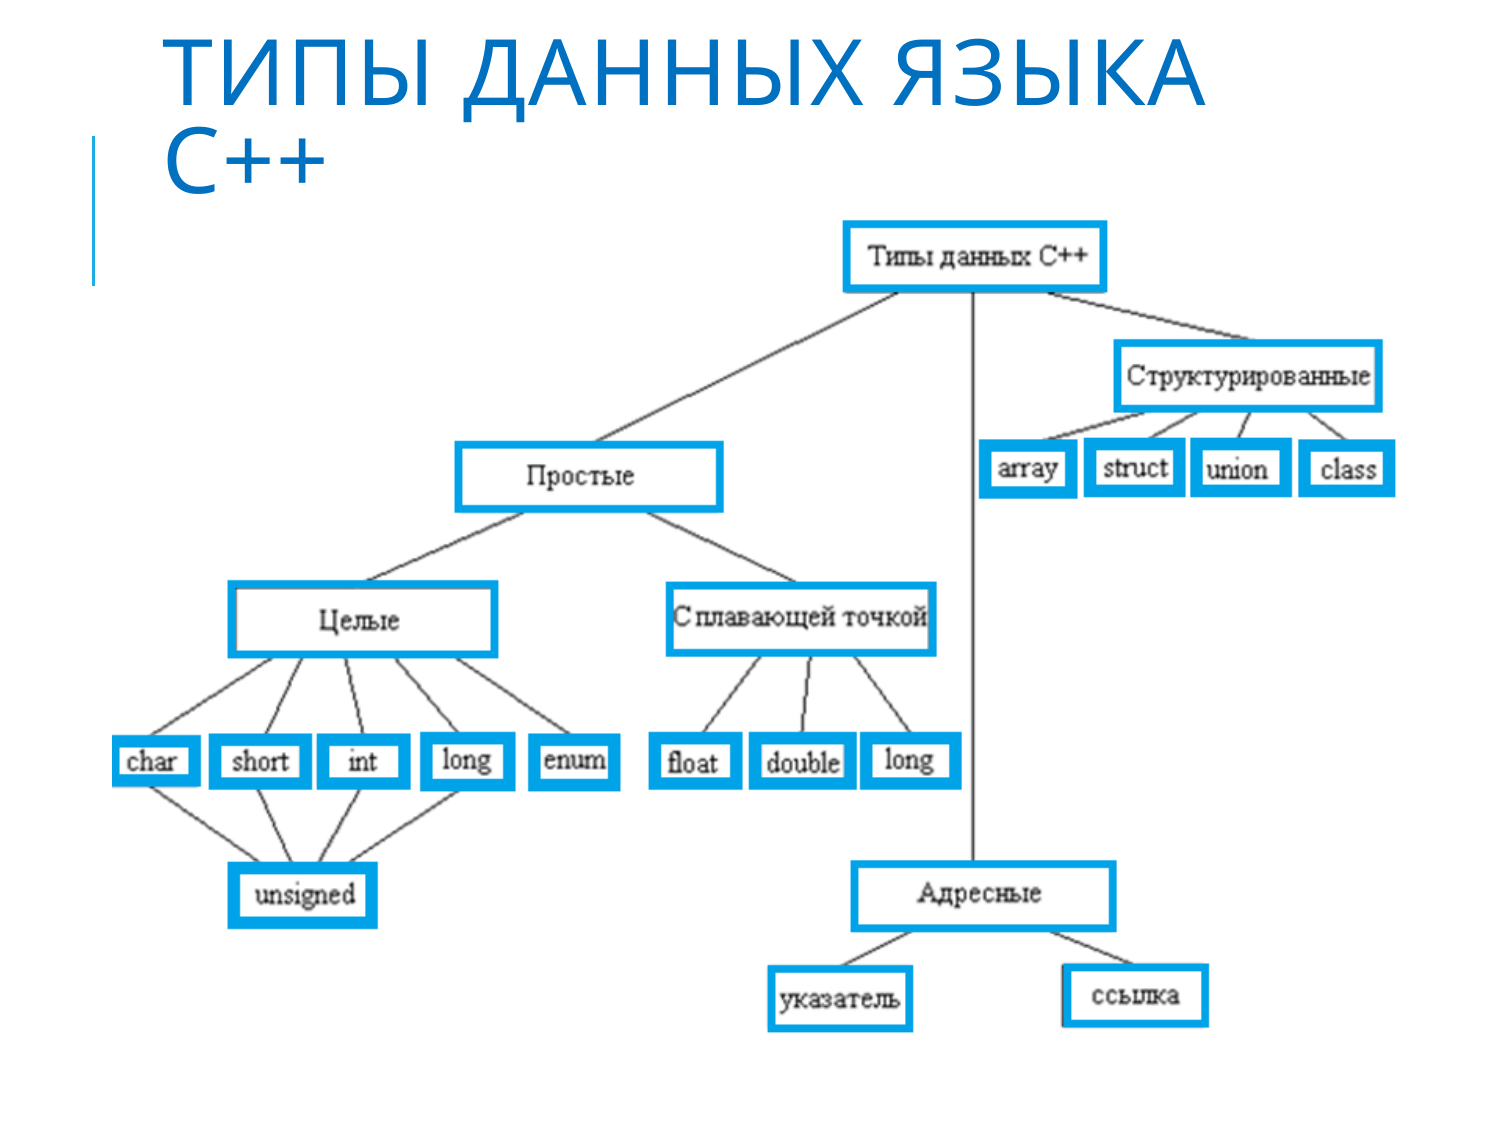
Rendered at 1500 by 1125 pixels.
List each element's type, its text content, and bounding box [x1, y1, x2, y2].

picture [111, 207, 1405, 1042]
picture [120, 748, 188, 774]
title Типы данных языка С++ [147, 0, 1344, 202]
